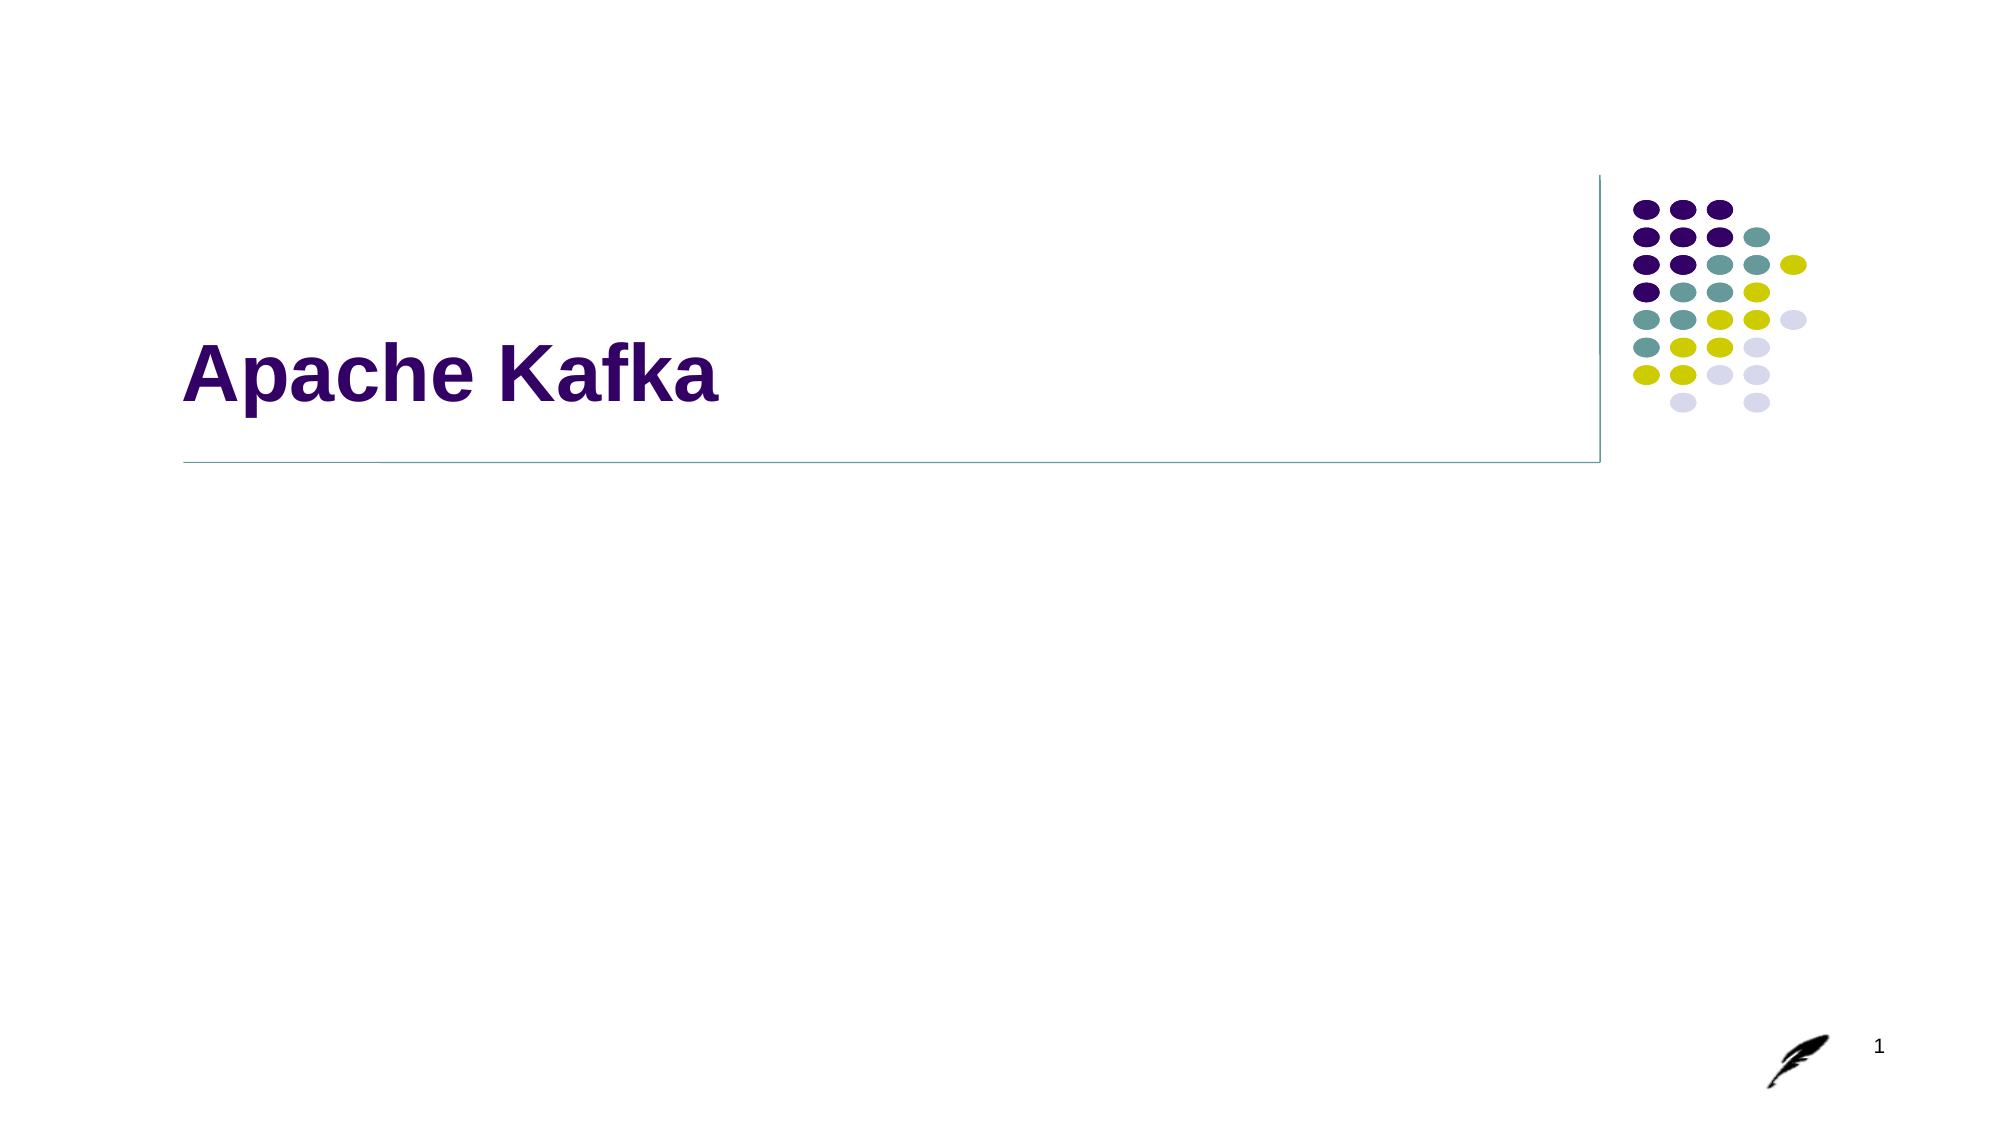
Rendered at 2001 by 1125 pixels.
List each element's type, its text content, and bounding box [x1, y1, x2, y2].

title Apache Kafka [166, 75, 1565, 425]
slide_number 1 [1433, 1025, 1900, 1100]
